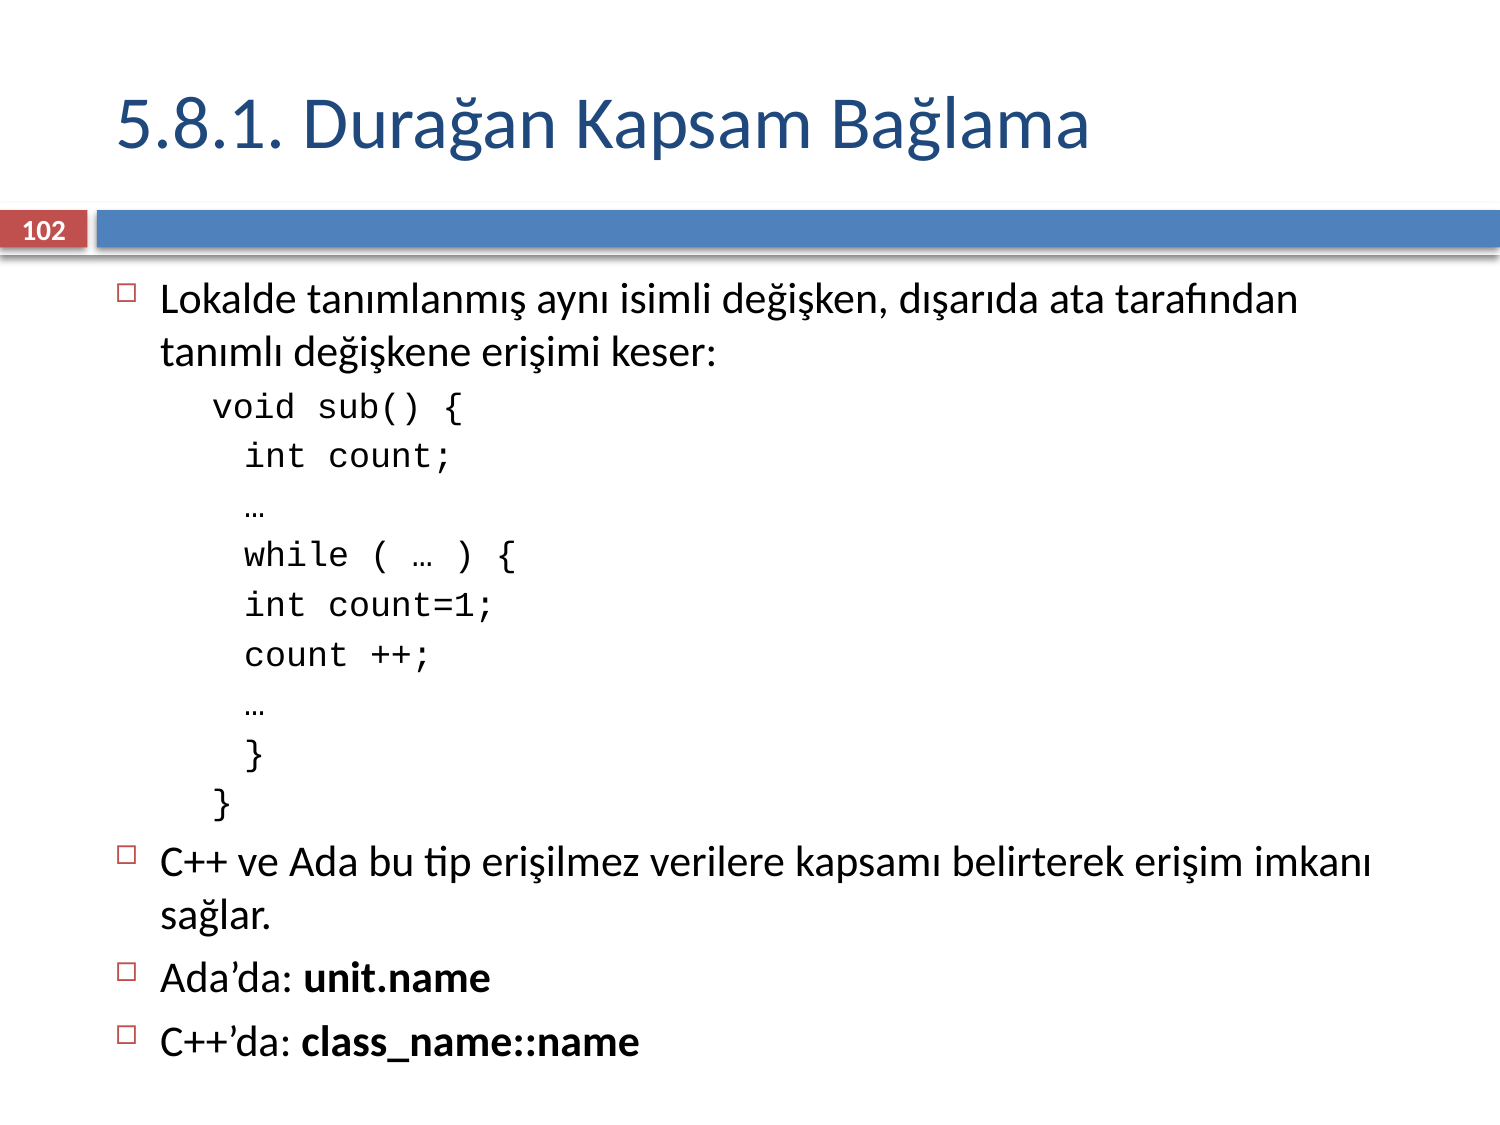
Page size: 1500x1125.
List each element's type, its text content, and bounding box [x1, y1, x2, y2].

slide_number 102 [0, 208, 88, 249]
title 5.8.1. Durağan Kapsam Bağlama [100, 37, 1438, 200]
list Lokalde tanımlanmış aynı isimli değişken, dışarıda ata tarafından tanımlı değişkene erişimi keser: void sub() { int count; … while ( … ) { int count=1; count ++; … } } C++ ve Ada bu tip erişilmez verilere kapsamı belirterek erişim imkanı sağlar. Ada’da: unit.name C++’da: class_name::name [100, 262, 1438, 1079]
